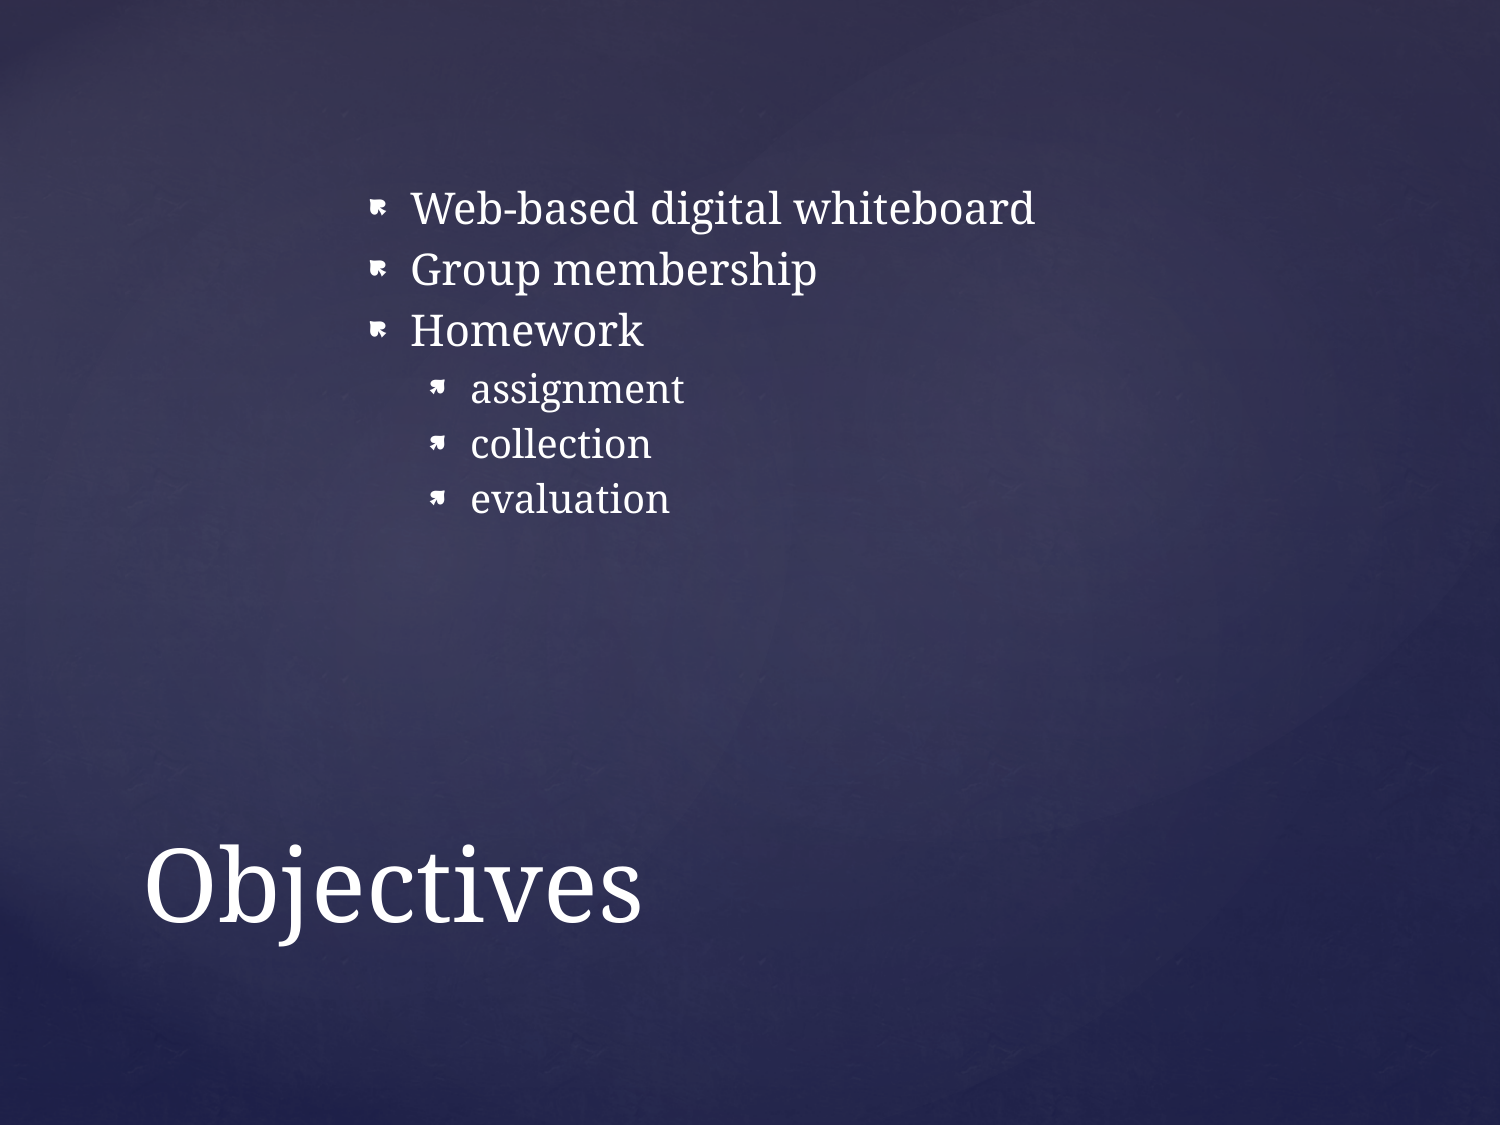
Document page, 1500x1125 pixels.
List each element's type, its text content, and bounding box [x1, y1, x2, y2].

title Objectives [127, 800, 1365, 950]
list Web-based digital whiteboard Group membership Homework assignment collection evaluation [350, 112, 1350, 713]
